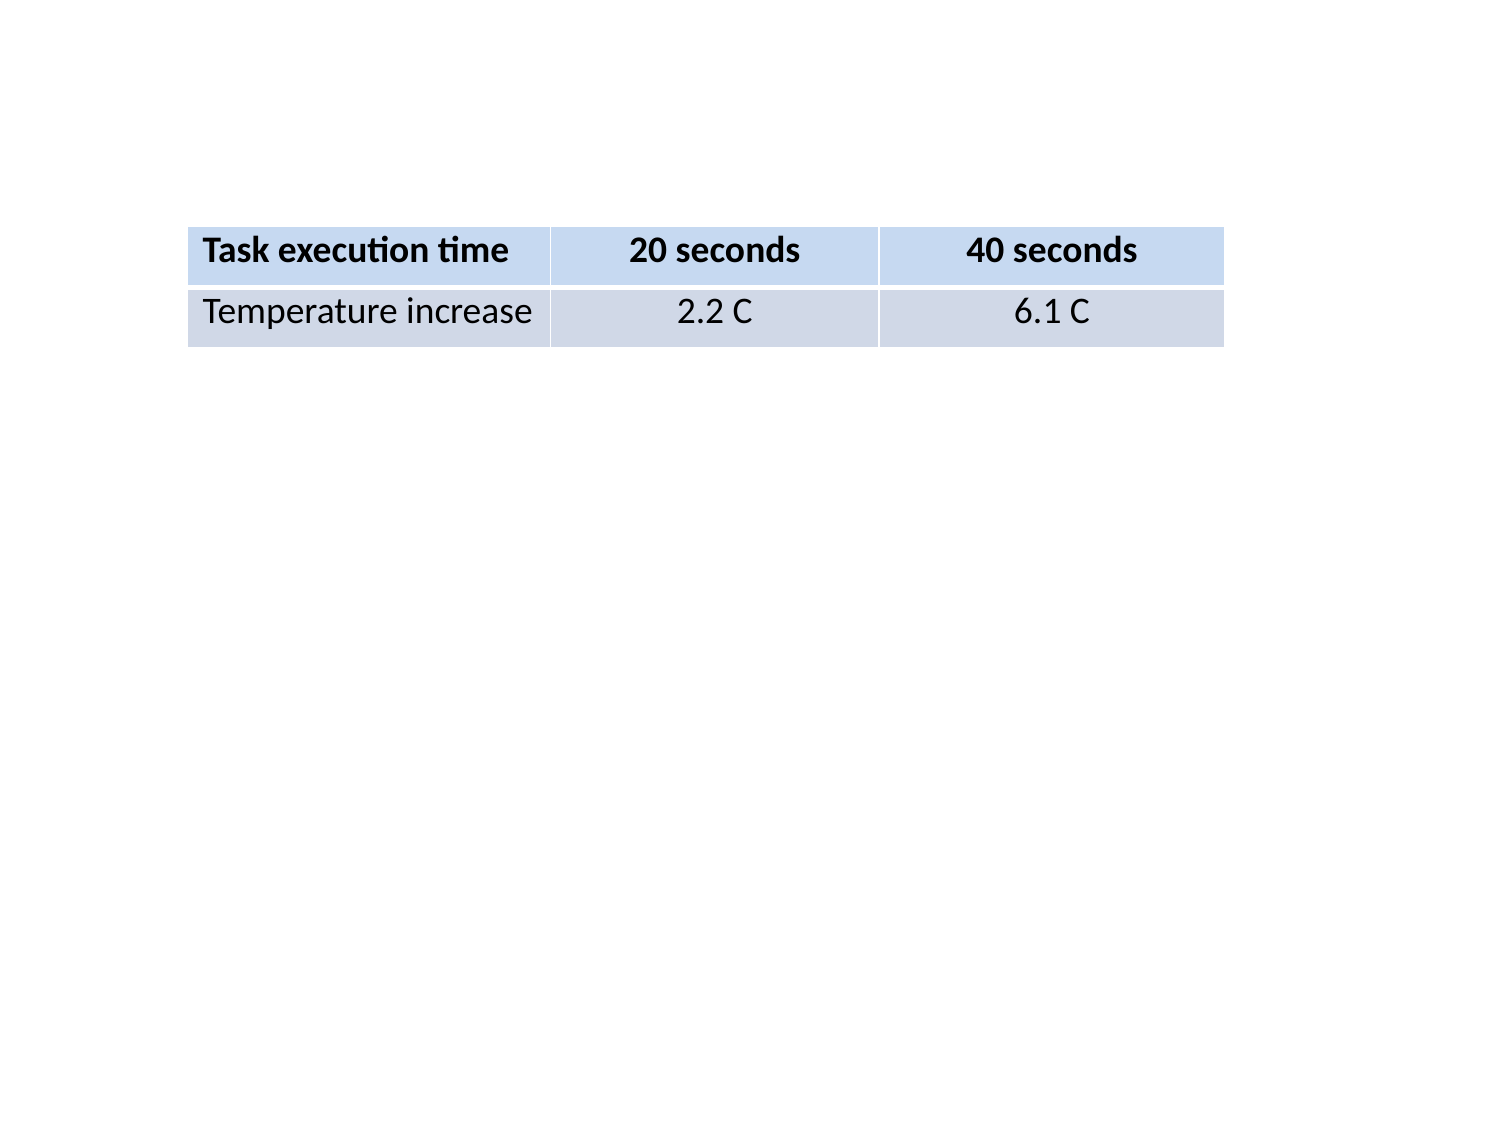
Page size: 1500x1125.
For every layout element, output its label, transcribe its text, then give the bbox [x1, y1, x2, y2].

table_cell 2.2 C [551, 290, 878, 347]
table_header 40 seconds [880, 227, 1224, 285]
table_cell 6.1 C [880, 290, 1224, 347]
table_header Task execution time [188, 227, 550, 285]
table_header 20 seconds [551, 227, 878, 285]
table_cell Temperature increase [188, 290, 550, 347]
